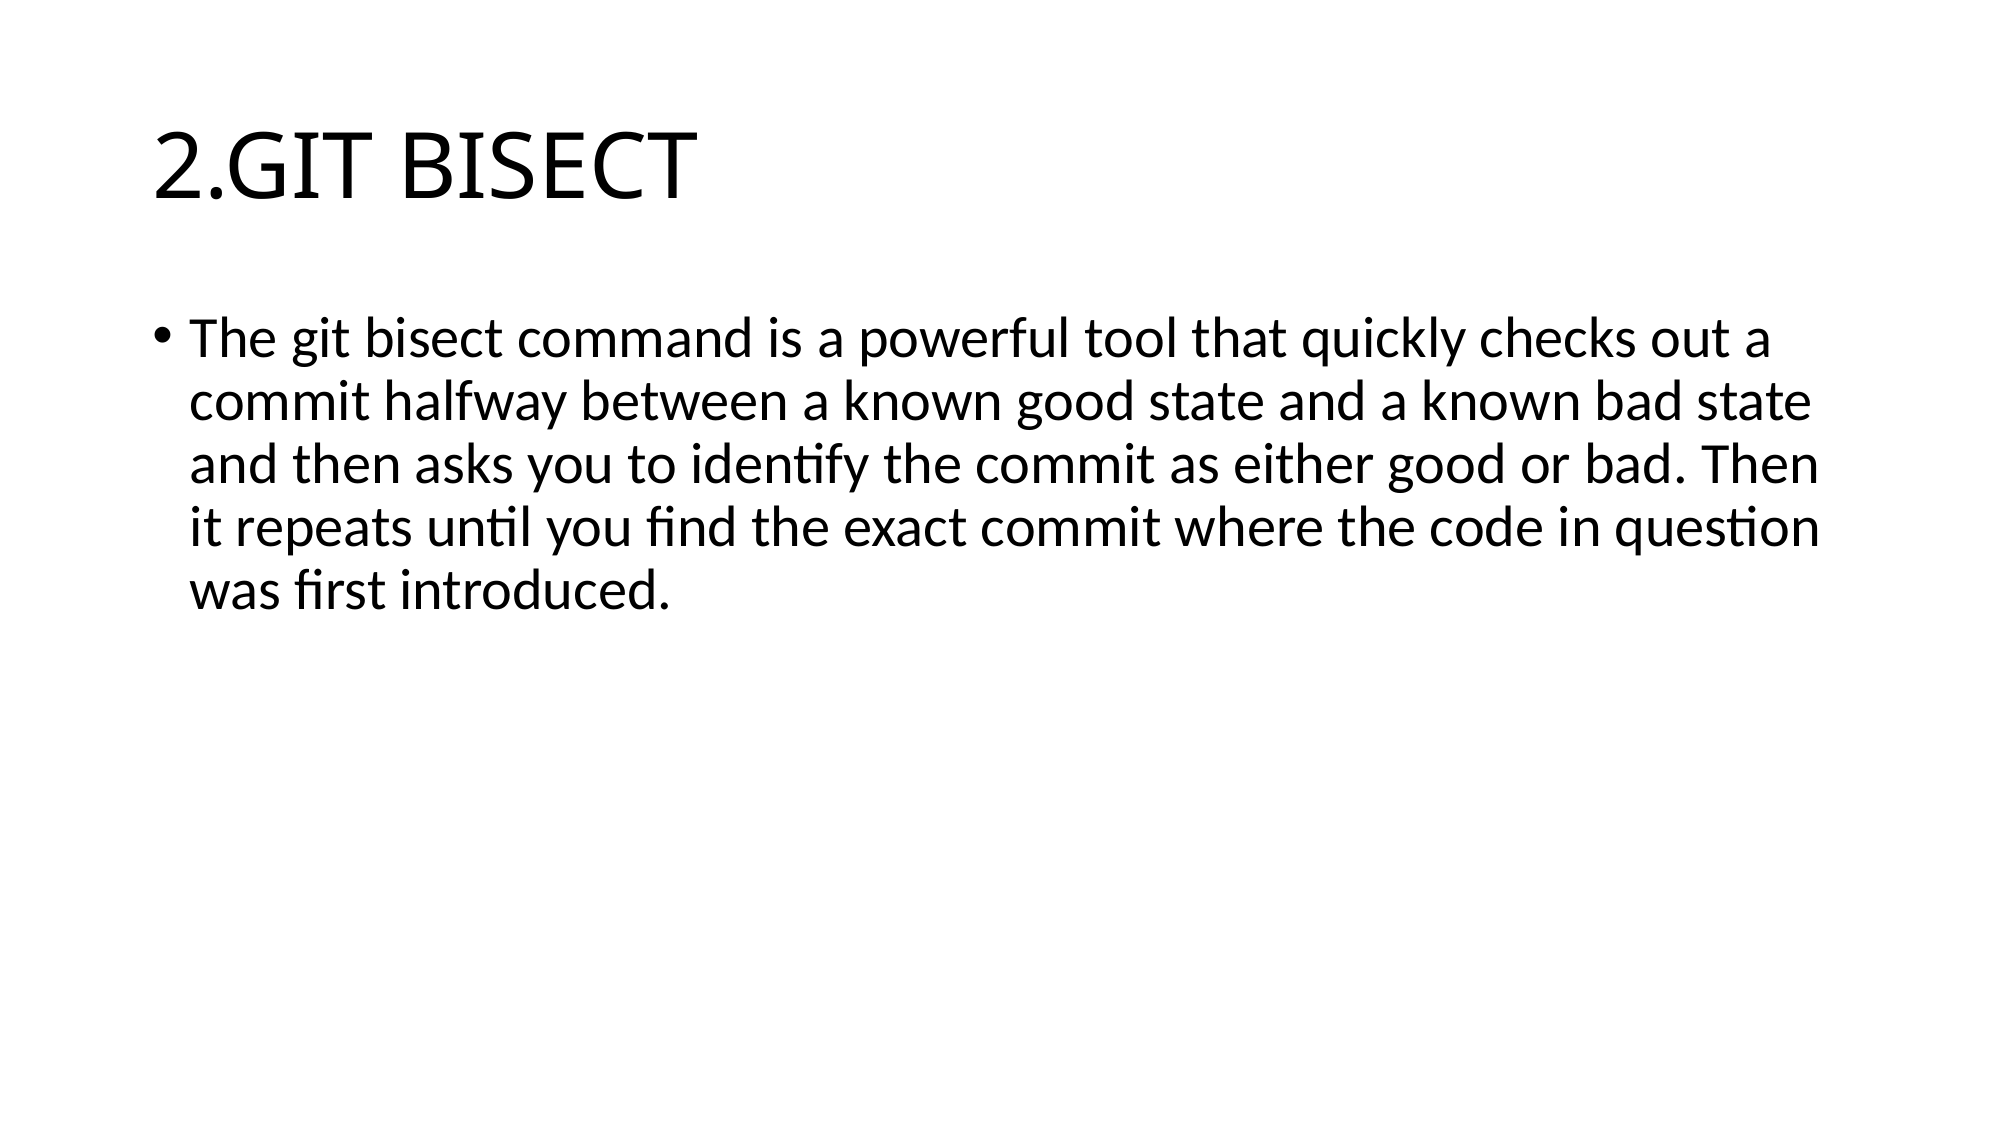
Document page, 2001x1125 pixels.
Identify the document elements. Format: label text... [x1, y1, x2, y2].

list The git bisect command is a powerful tool that quickly checks out a commit halfway between a known good state and a known bad state and then asks you to identify the commit as either good or bad. Then it repeats until you find the exact commit where the code in question was first introduced. [137, 299, 1863, 1014]
title 2.GIT BISECT [137, 59, 1863, 278]
